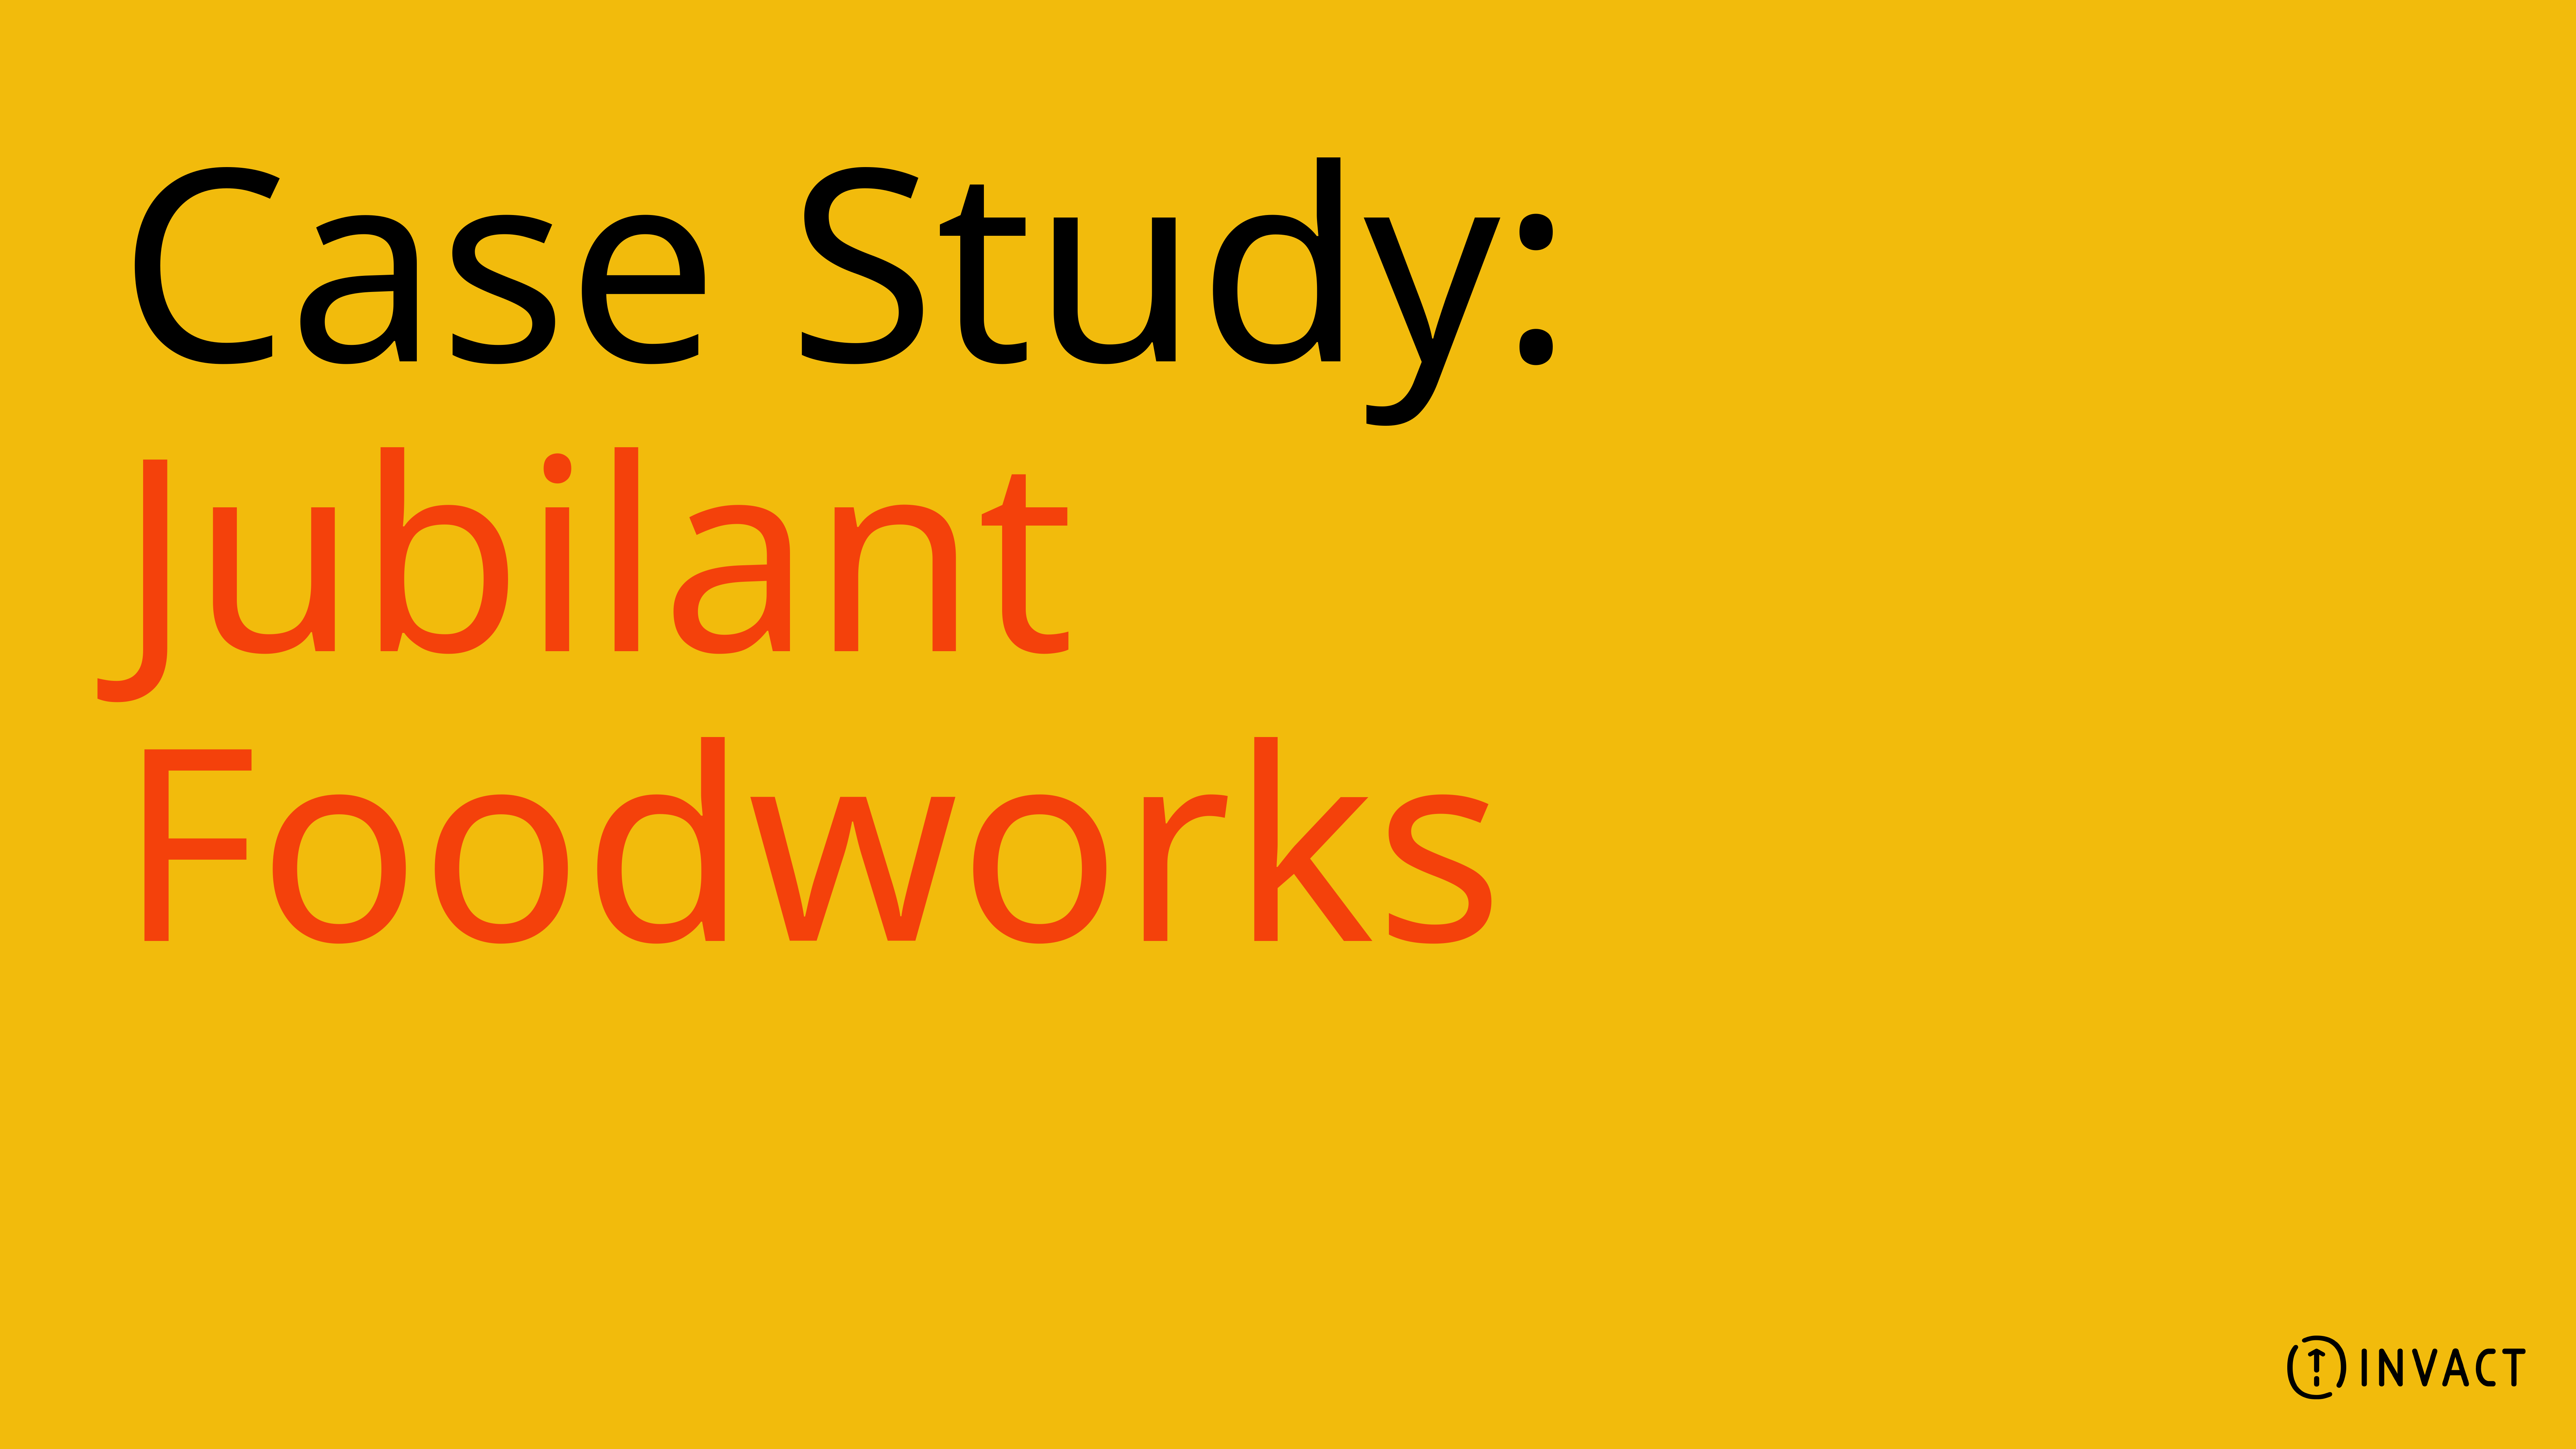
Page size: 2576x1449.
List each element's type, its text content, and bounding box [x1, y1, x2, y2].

picture [2287, 1336, 2526, 1399]
text_box Case Study: Jubilant Foodworks [113, 124, 2463, 1004]
